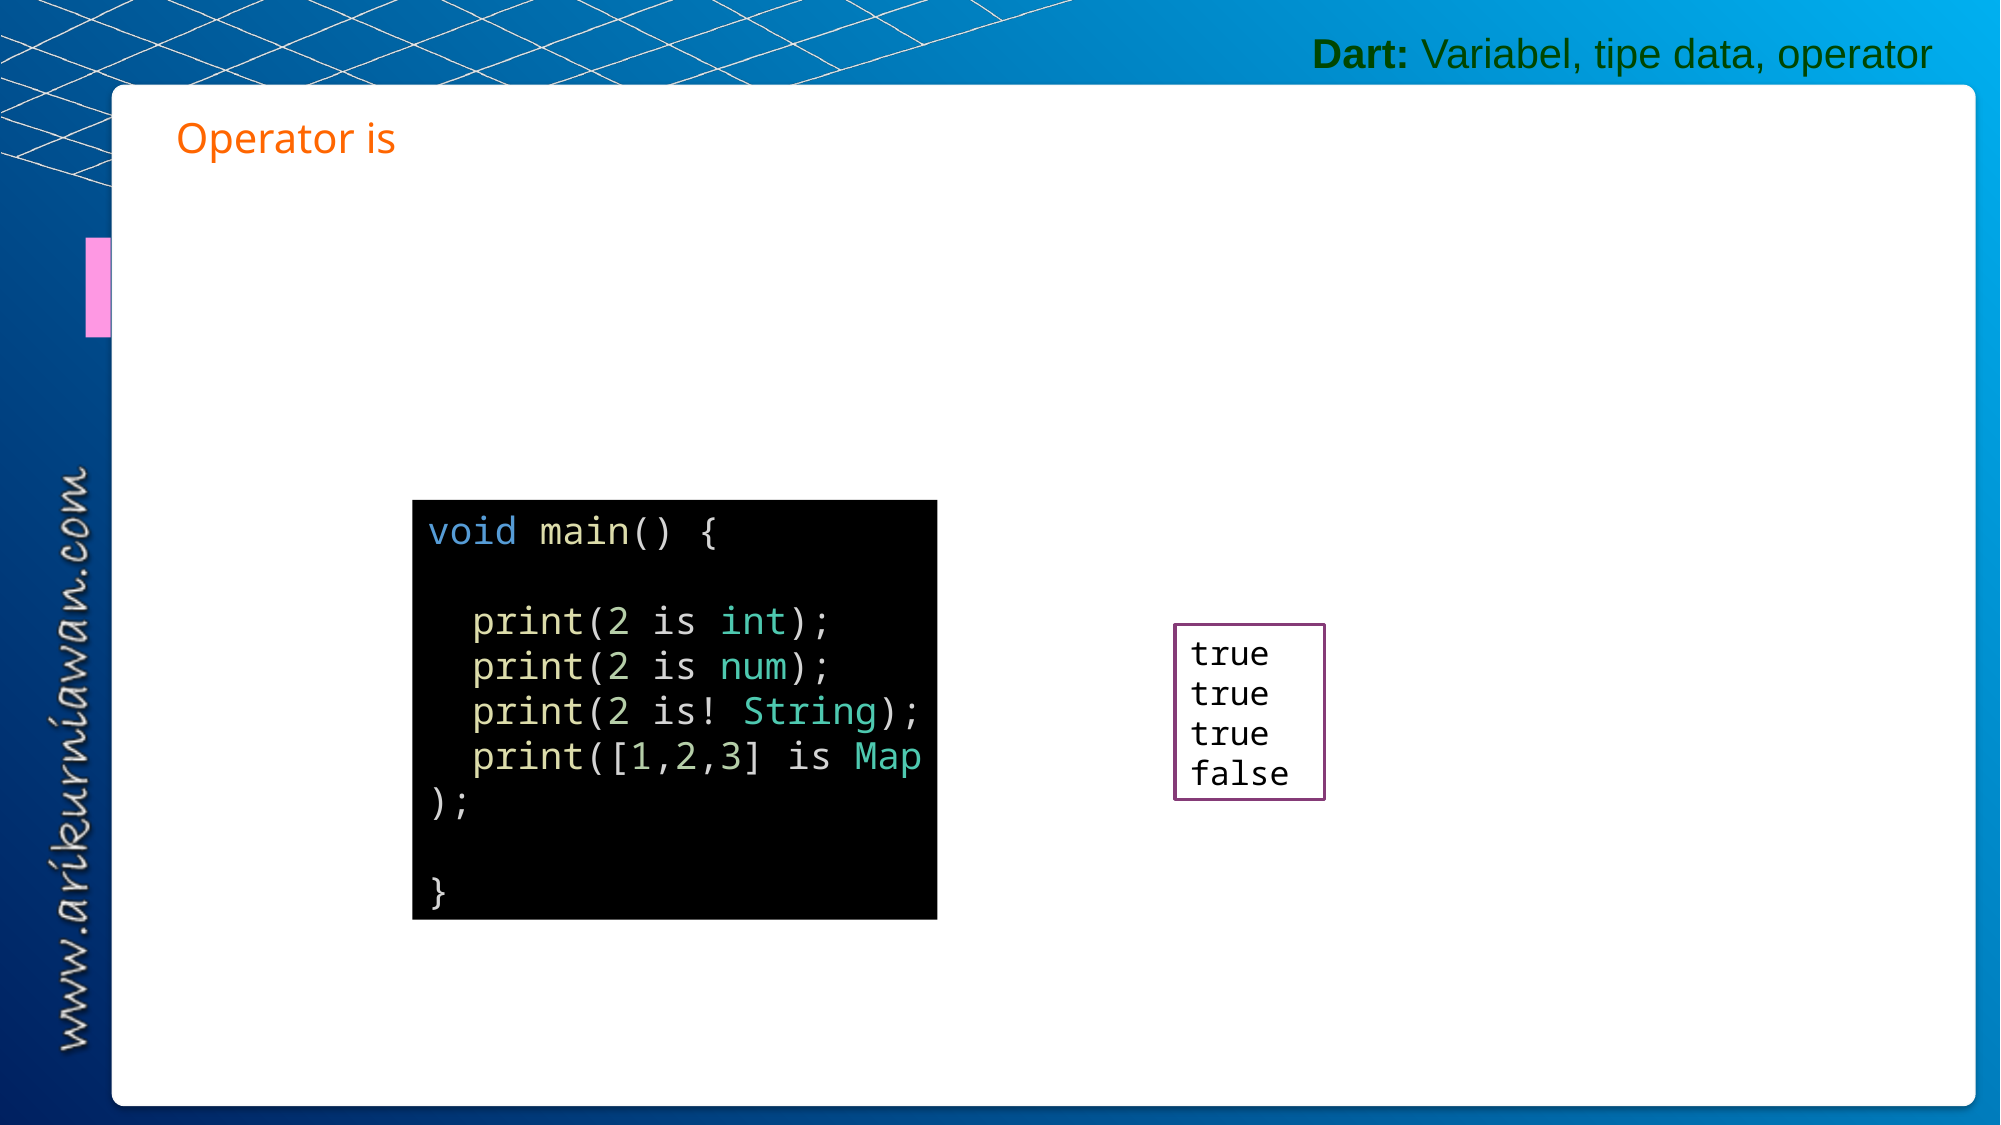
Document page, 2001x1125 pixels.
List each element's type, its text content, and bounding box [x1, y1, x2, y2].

text_box Operator is [160, 104, 1511, 170]
text_box Dart: Variabel, tipe data, operator [1093, 10, 1949, 84]
picture [2, 0, 836, 240]
text_box true true true false [1173, 623, 1327, 801]
text_box void main() { print(2 is int); print(2 is num); print(2 is! String); print([1,2,3] is Map); } [412, 499, 938, 920]
picture [43, 437, 100, 1069]
